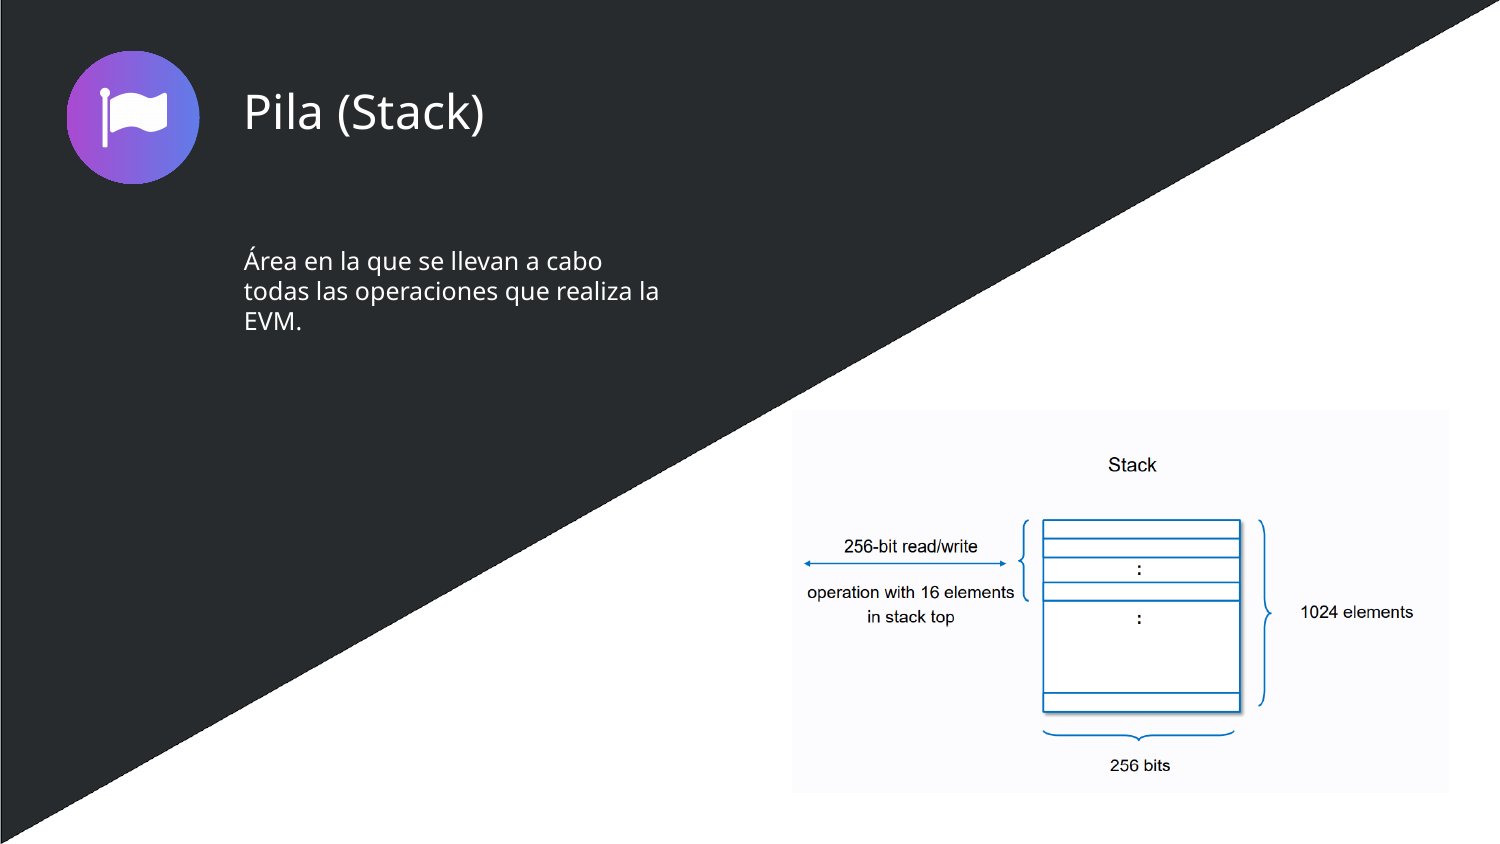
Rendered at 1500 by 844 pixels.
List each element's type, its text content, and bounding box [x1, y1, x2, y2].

text_box [66, 51, 200, 184]
picture [0, 0, 1500, 844]
text_box Área en la que se llevan a cabo todas las operaciones que realiza la EVM. [228, 230, 685, 351]
text_box Pila (Stack) [228, 67, 1211, 155]
